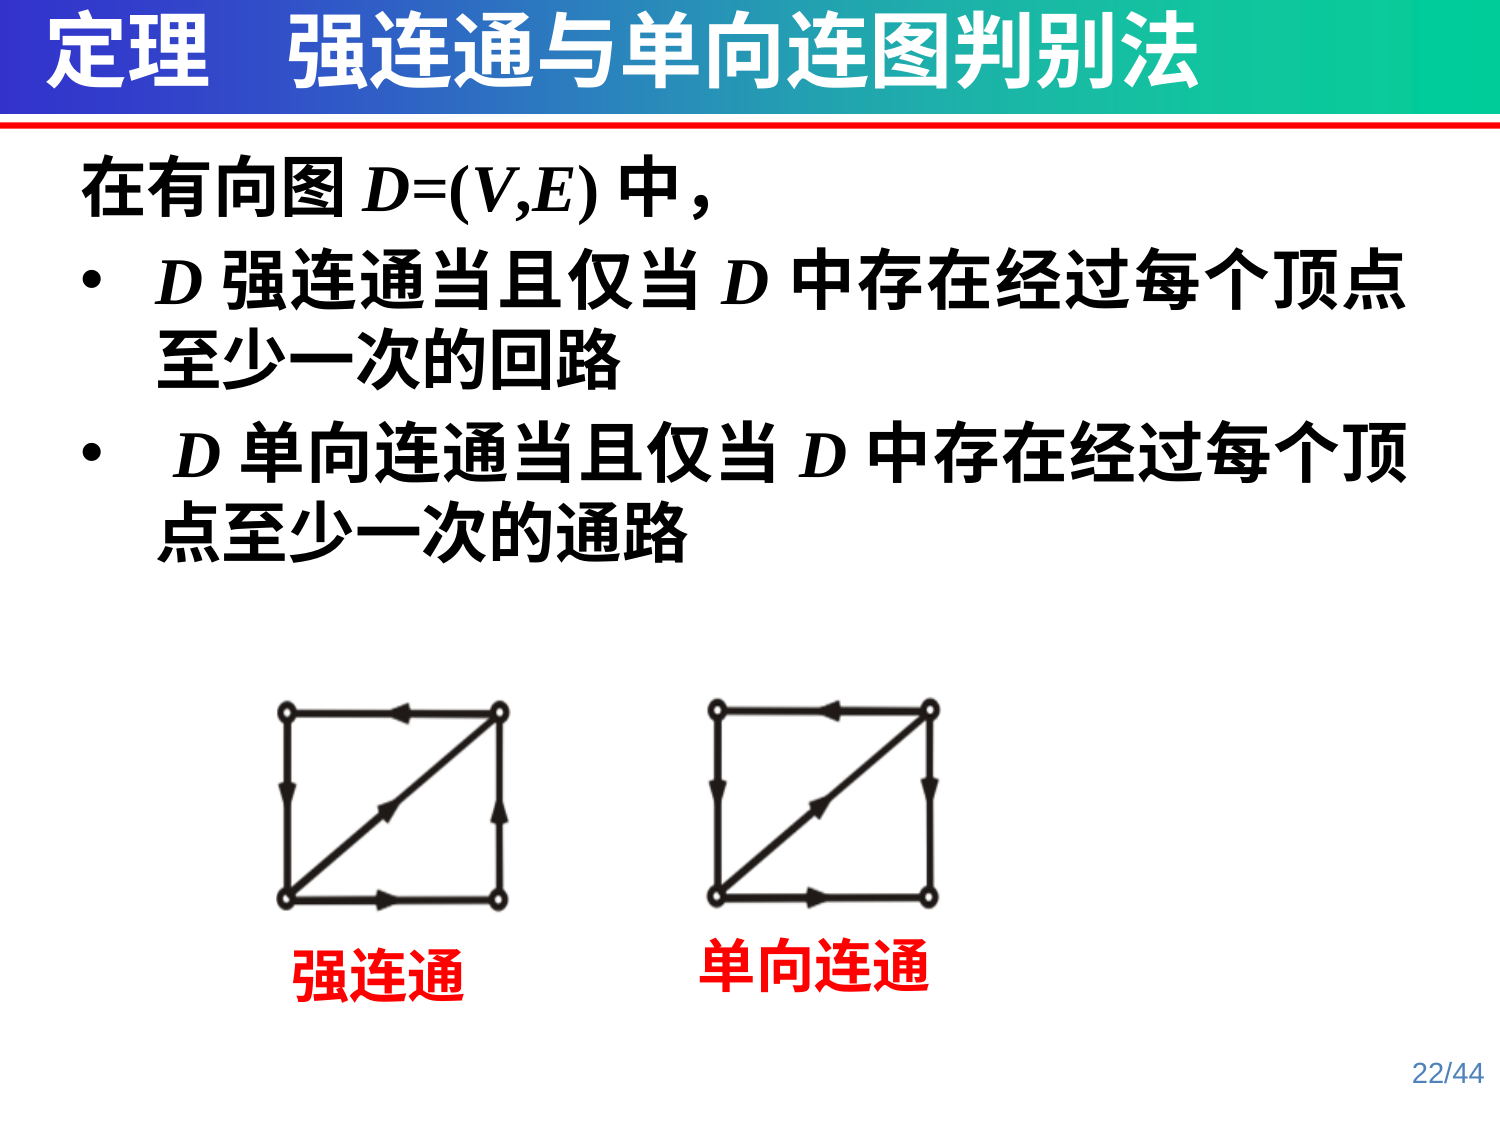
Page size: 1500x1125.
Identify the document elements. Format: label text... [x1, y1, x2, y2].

text_box 在有向图D=(V,E)中， D强连通当且仅当D中存在经过每个顶点至少一次的回路 D单向连通当且仅当D中存在经过每个顶点至少一次的通路 [64, 137, 1424, 614]
slide_number 22/44 [1149, 1046, 1500, 1125]
title 定理 强连通与单向连图判别法 [29, 0, 1500, 101]
picture [276, 690, 963, 915]
picture [0, 0, 1500, 114]
text_box 单向连通 [683, 924, 955, 1007]
text_box 强连通 [276, 931, 511, 1017]
